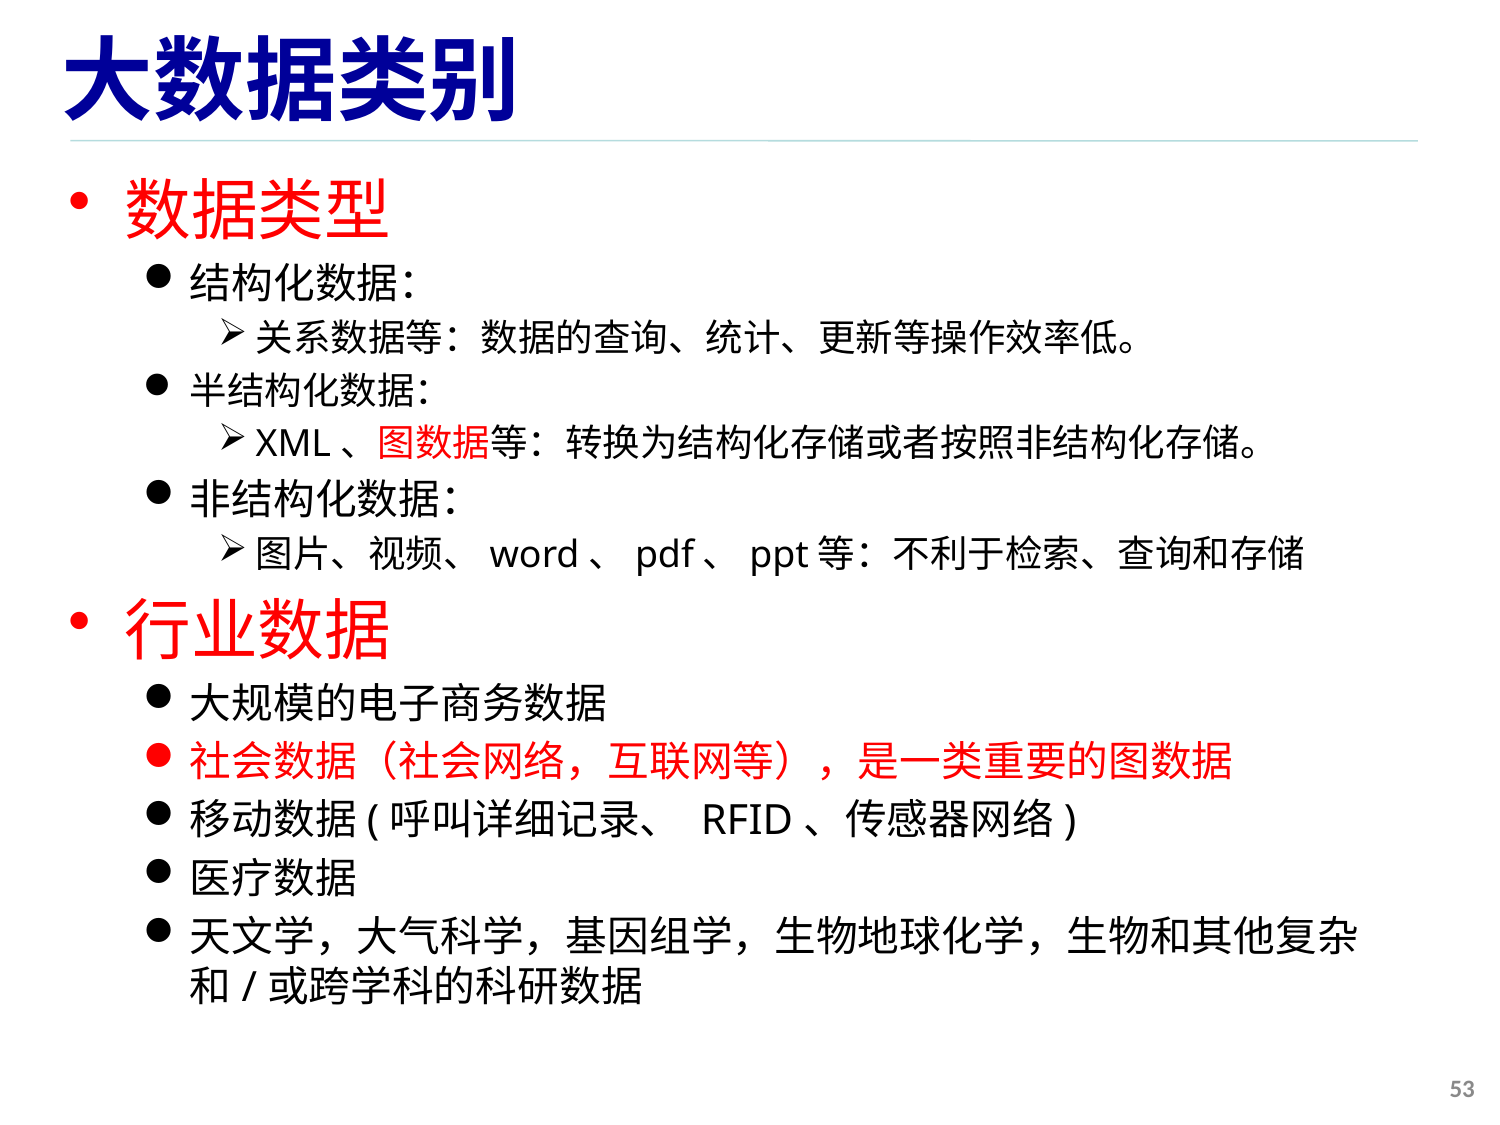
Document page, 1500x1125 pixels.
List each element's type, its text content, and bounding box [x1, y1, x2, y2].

list 数据类型 结构化数据： 关系数据等：数据的查询、统计、更新等操作效率低。 半结构化数据： XML、图数据等：转换为结构化存储或者按照非结构化存储。 非结构化数据： 图片、视频、word、pdf、ppt等：不利于检索、查询和存储 行业数据 大规模的电子商务数据 社会数据（社会网络，互联网等），是一类重要的图数据 移动数据(呼叫详细记录、 RFID、传感器网络) 医疗数据 天文学，大气科学，基因组学，生物地球化学，生物和其他复杂和/或跨学科的科研数据 [52, 160, 1404, 1012]
title 大数据类别 [46, 11, 1419, 143]
text_box 53 [1139, 1057, 1490, 1118]
